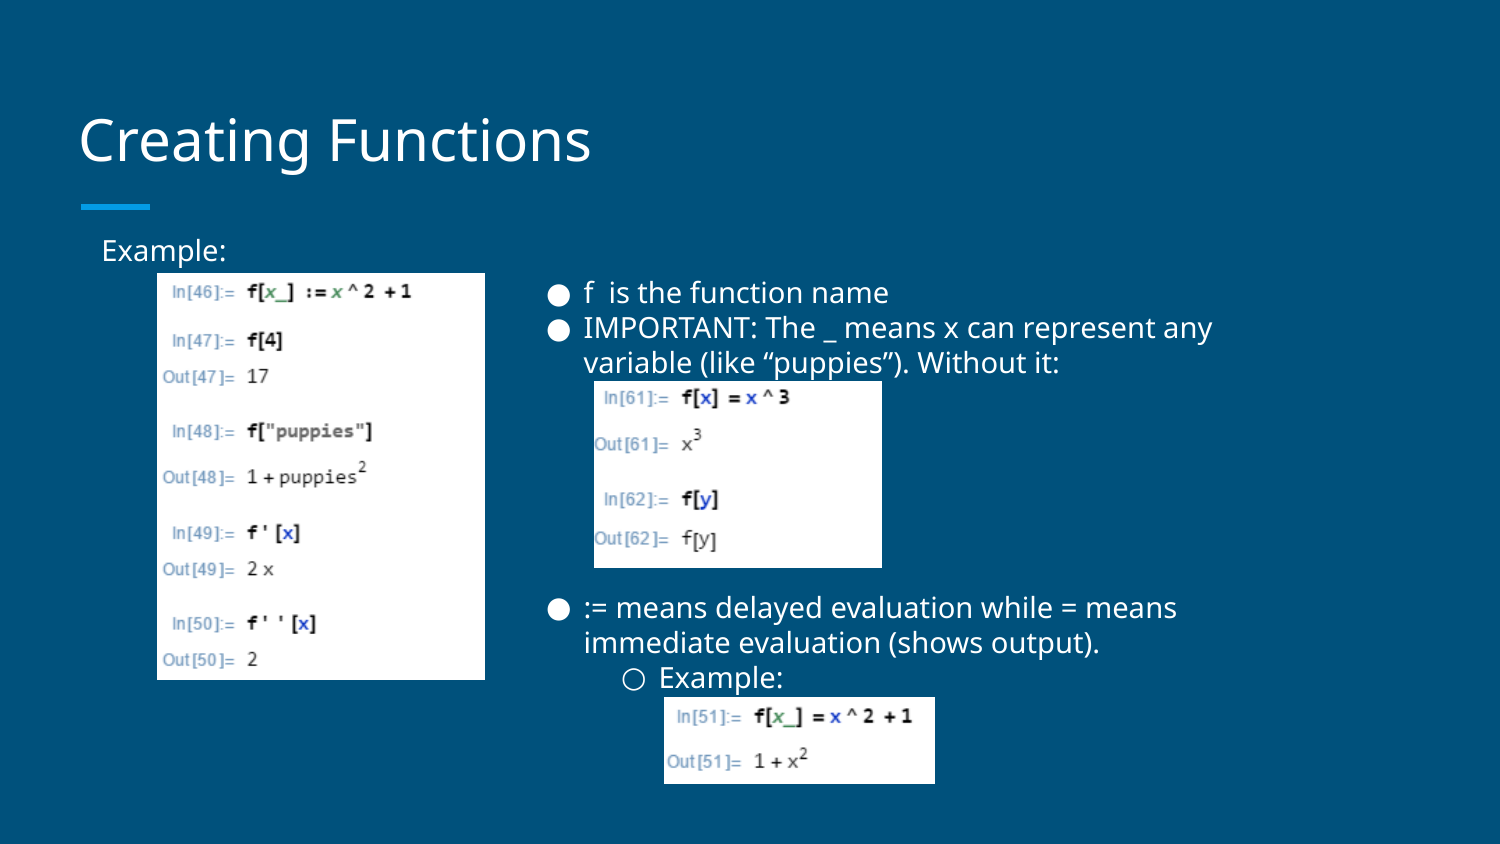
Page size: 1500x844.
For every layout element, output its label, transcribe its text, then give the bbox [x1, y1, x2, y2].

picture [595, 382, 881, 567]
title Creating Functions [63, 75, 1437, 188]
list Example: [63, 211, 1437, 729]
picture [158, 274, 484, 679]
picture [665, 698, 934, 783]
text_box f is the function name IMPORTANT: The _ means x can represent any variable (like “puppies”). Without it: := means delayed evaluation while = means immediate evaluation (shows output). Example: [493, 259, 1306, 654]
